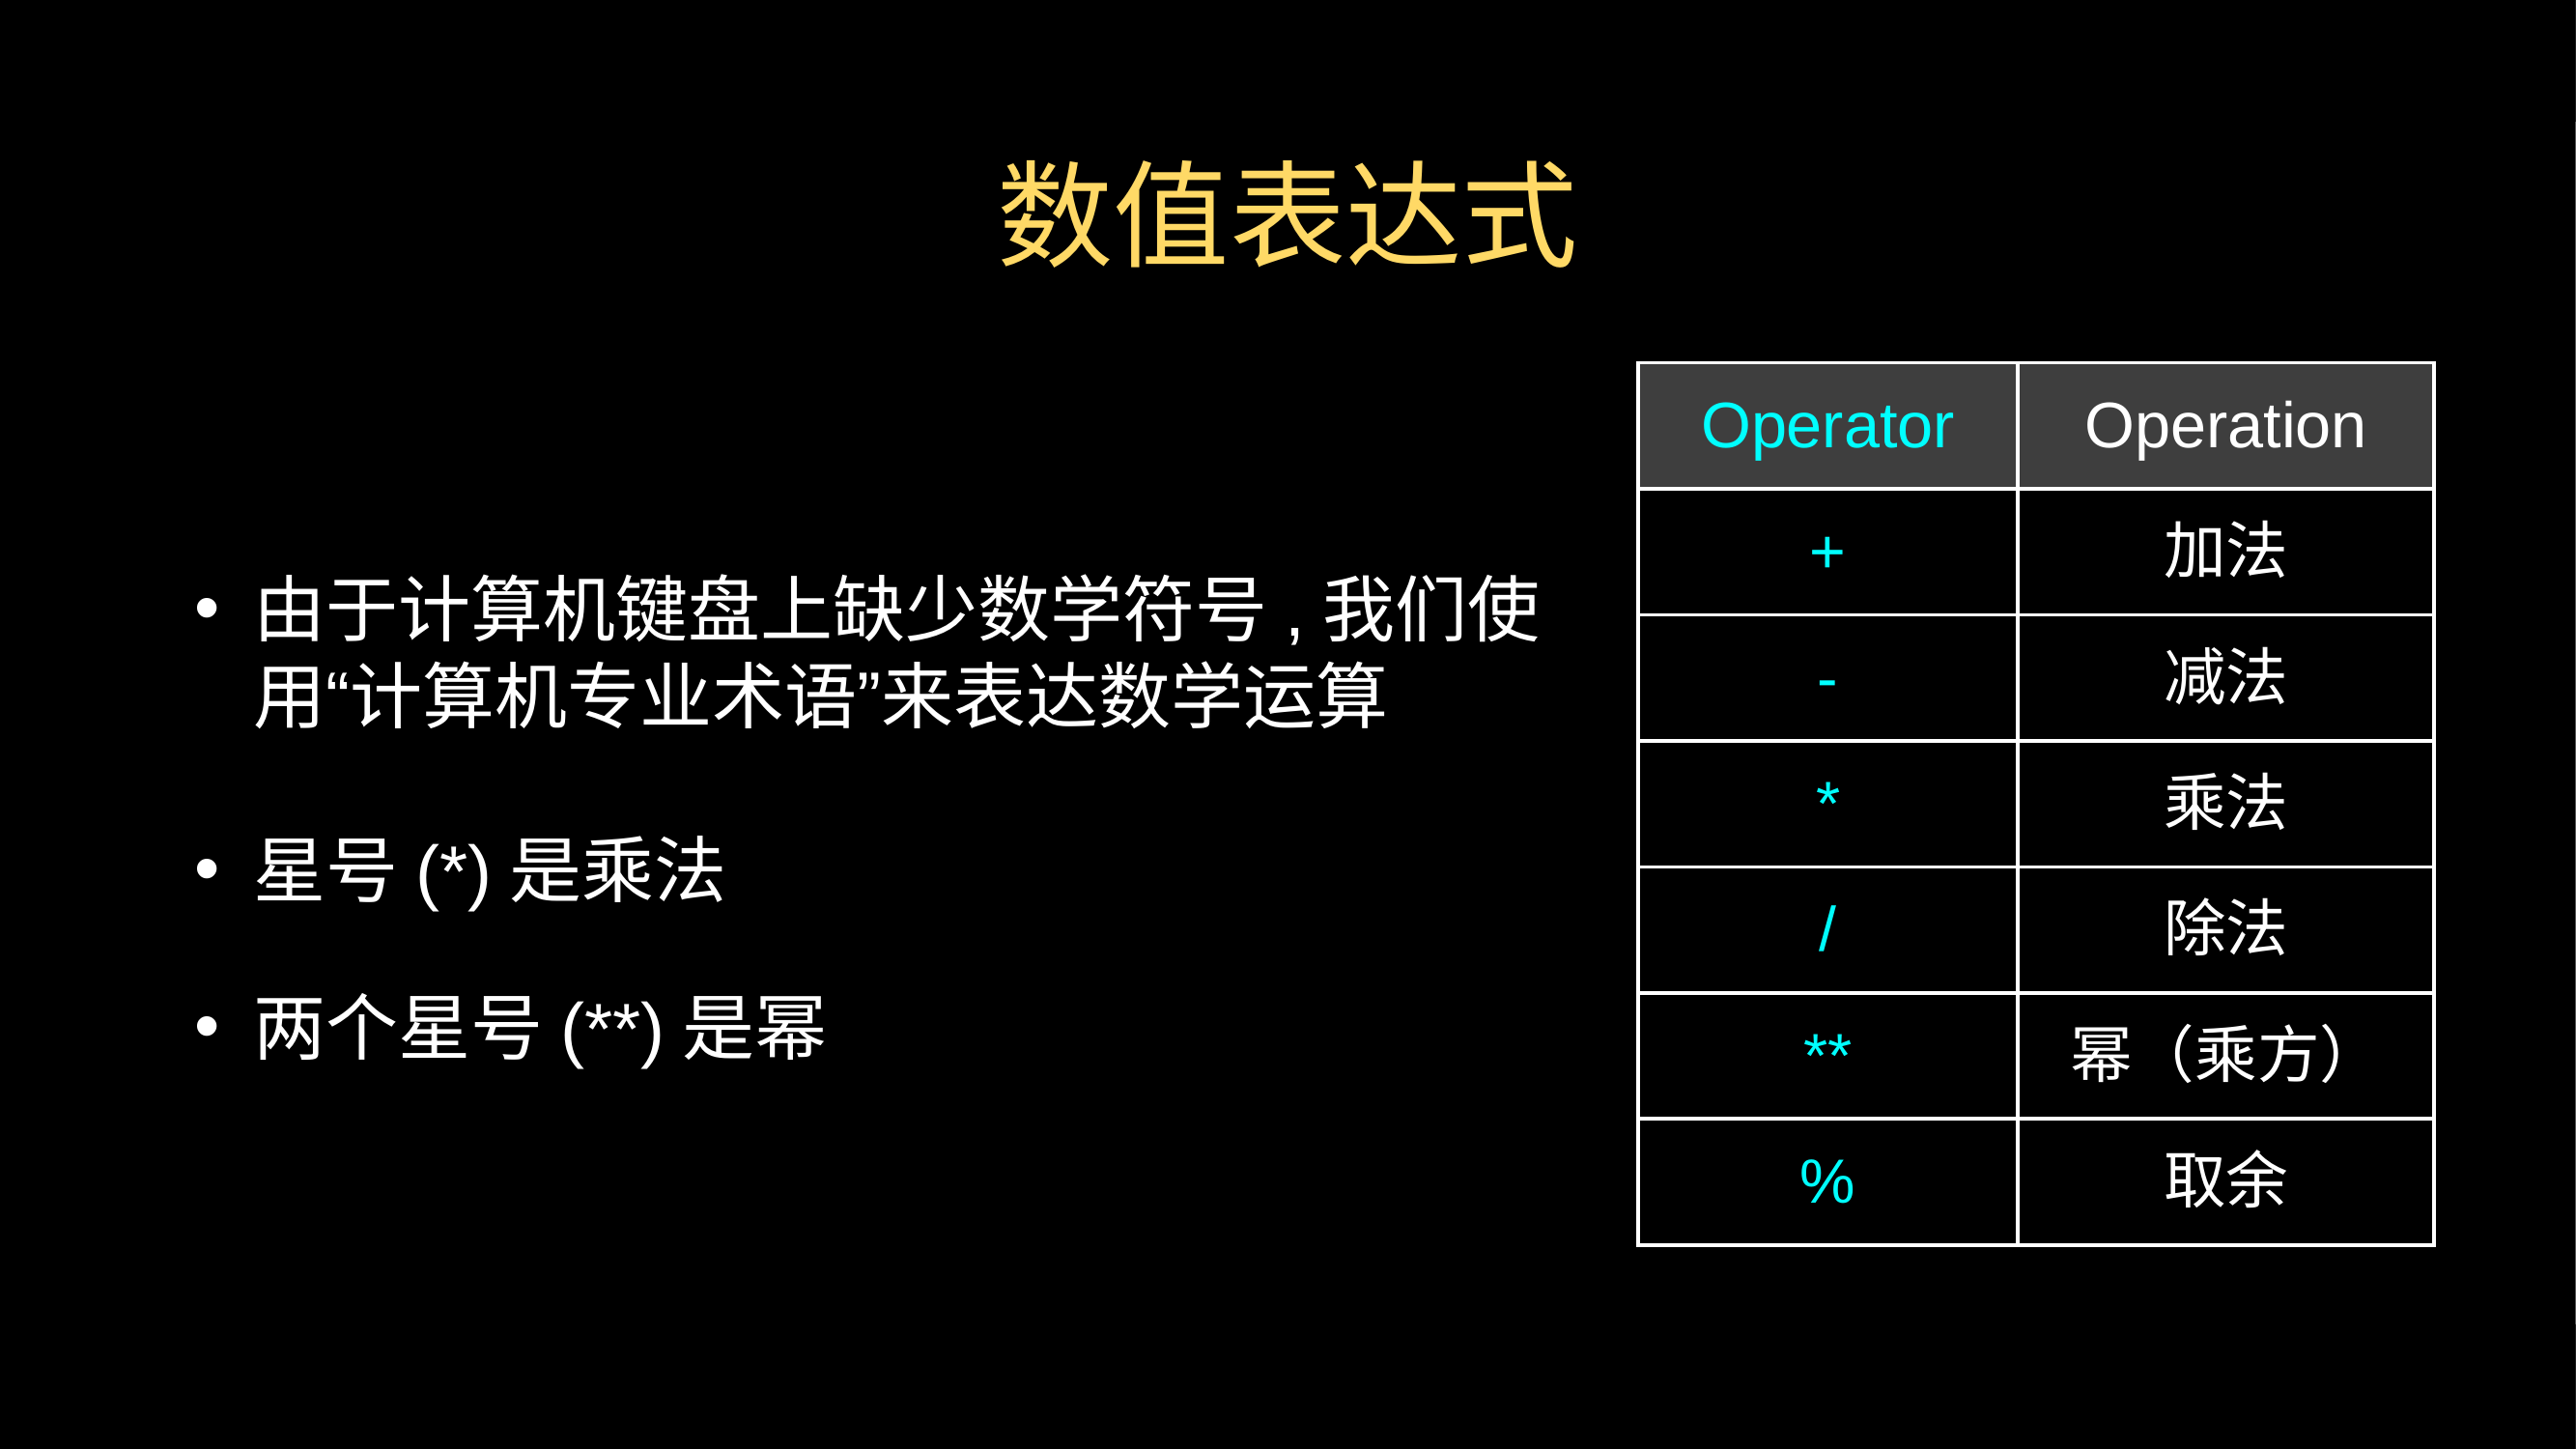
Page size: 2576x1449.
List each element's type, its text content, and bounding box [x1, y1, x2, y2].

list 由于计算机键盘上缺少数学符号,我们使用“计算机专业术语”来表达数学运算 星号(*)是乘法 两个星号(**)是幂 [127, 337, 1562, 1295]
table_cell - [1640, 616, 2016, 739]
table_cell 加法 [2020, 491, 2432, 613]
table_cell 乘法 [2020, 743, 2432, 866]
table_cell 除法 [2020, 868, 2432, 991]
title 数值表达式 [127, 124, 2448, 300]
table_cell 取余 [2020, 1121, 2432, 1243]
table_cell 幂（乘方） [2020, 995, 2432, 1117]
table_cell % [1640, 1121, 2016, 1243]
table_cell 减法 [2020, 616, 2432, 739]
table_cell + [1640, 491, 2016, 613]
table_cell * [1640, 743, 2016, 866]
table_header Operator [1640, 364, 2016, 487]
table_cell / [1640, 868, 2016, 991]
table_header Operation [2020, 364, 2432, 487]
table_cell ** [1640, 995, 2016, 1117]
